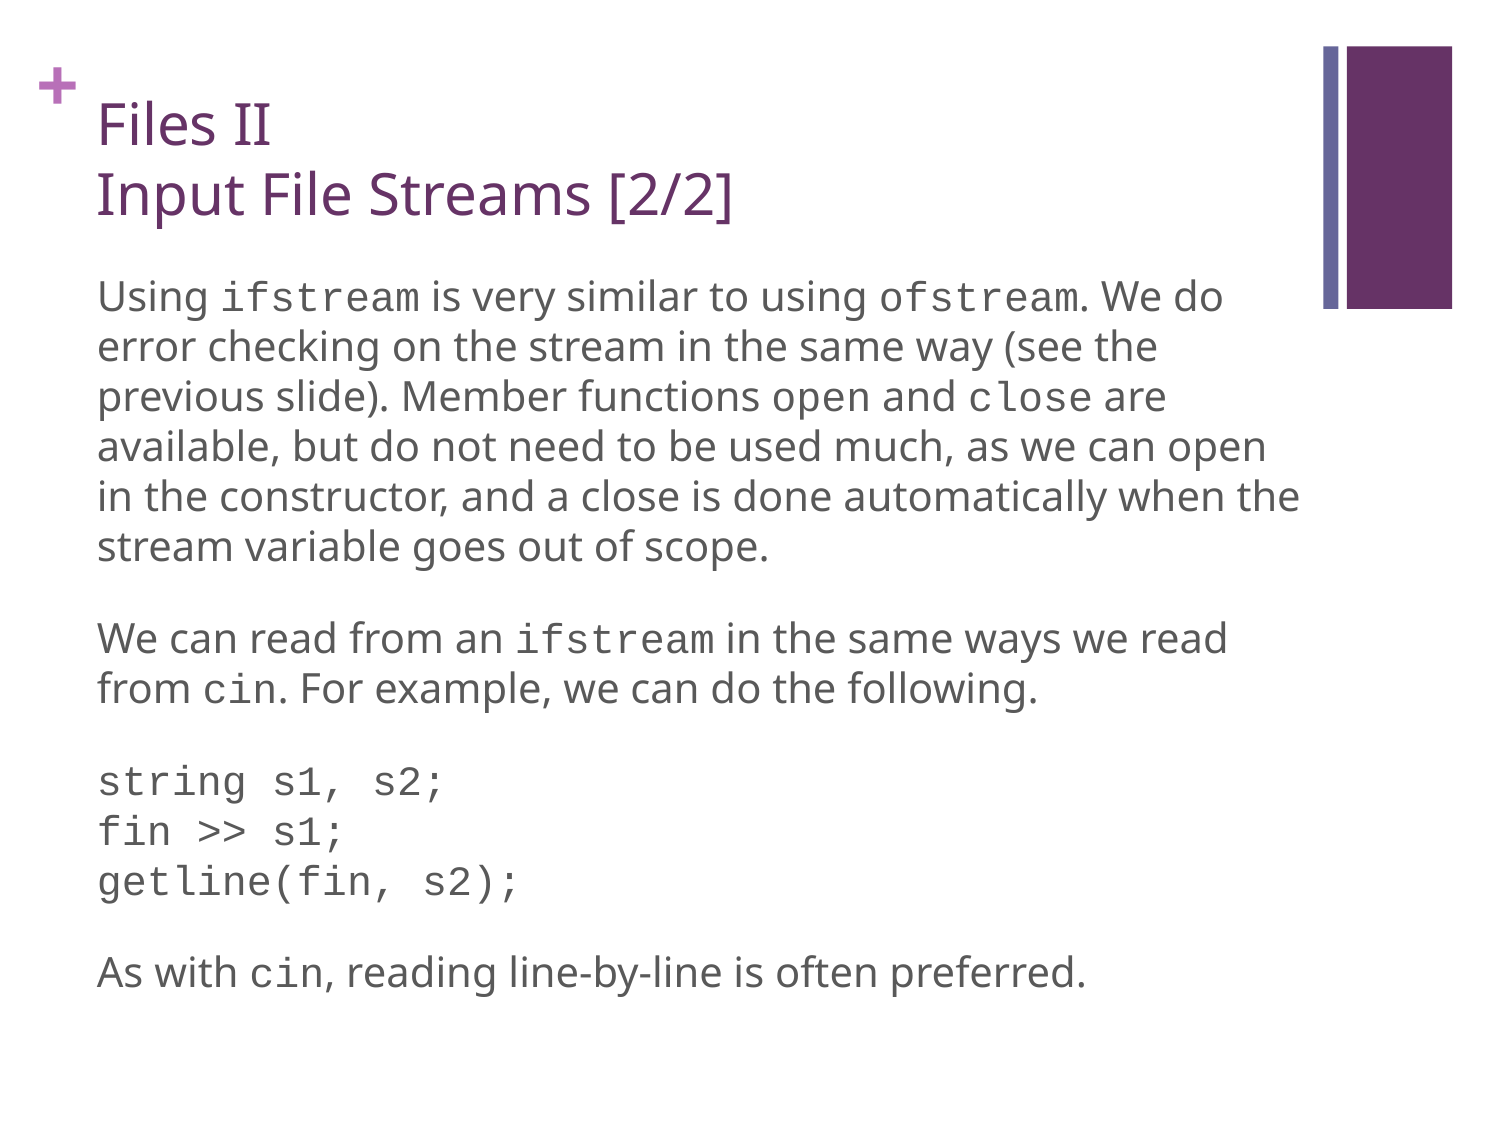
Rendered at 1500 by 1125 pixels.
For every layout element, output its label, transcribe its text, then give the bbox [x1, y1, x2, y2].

list Using ifstream is very similar to using ofstream. We do error checking on the stream in the same way (see the previous slide). Member functions open and close are available, but do not need to be used much, as we can open in the constructor, and a close is done automatically when the stream variable goes out of scope. We can read from an ifstream in the same ways we read from cin. For example, we can do the following. string s1, s2; fin >> s1; getline(fin, s2); As with cin, reading line-by-line is often preferred. [81, 262, 1322, 1038]
title Files II Input File Streams [2/2] [81, 79, 1322, 238]
